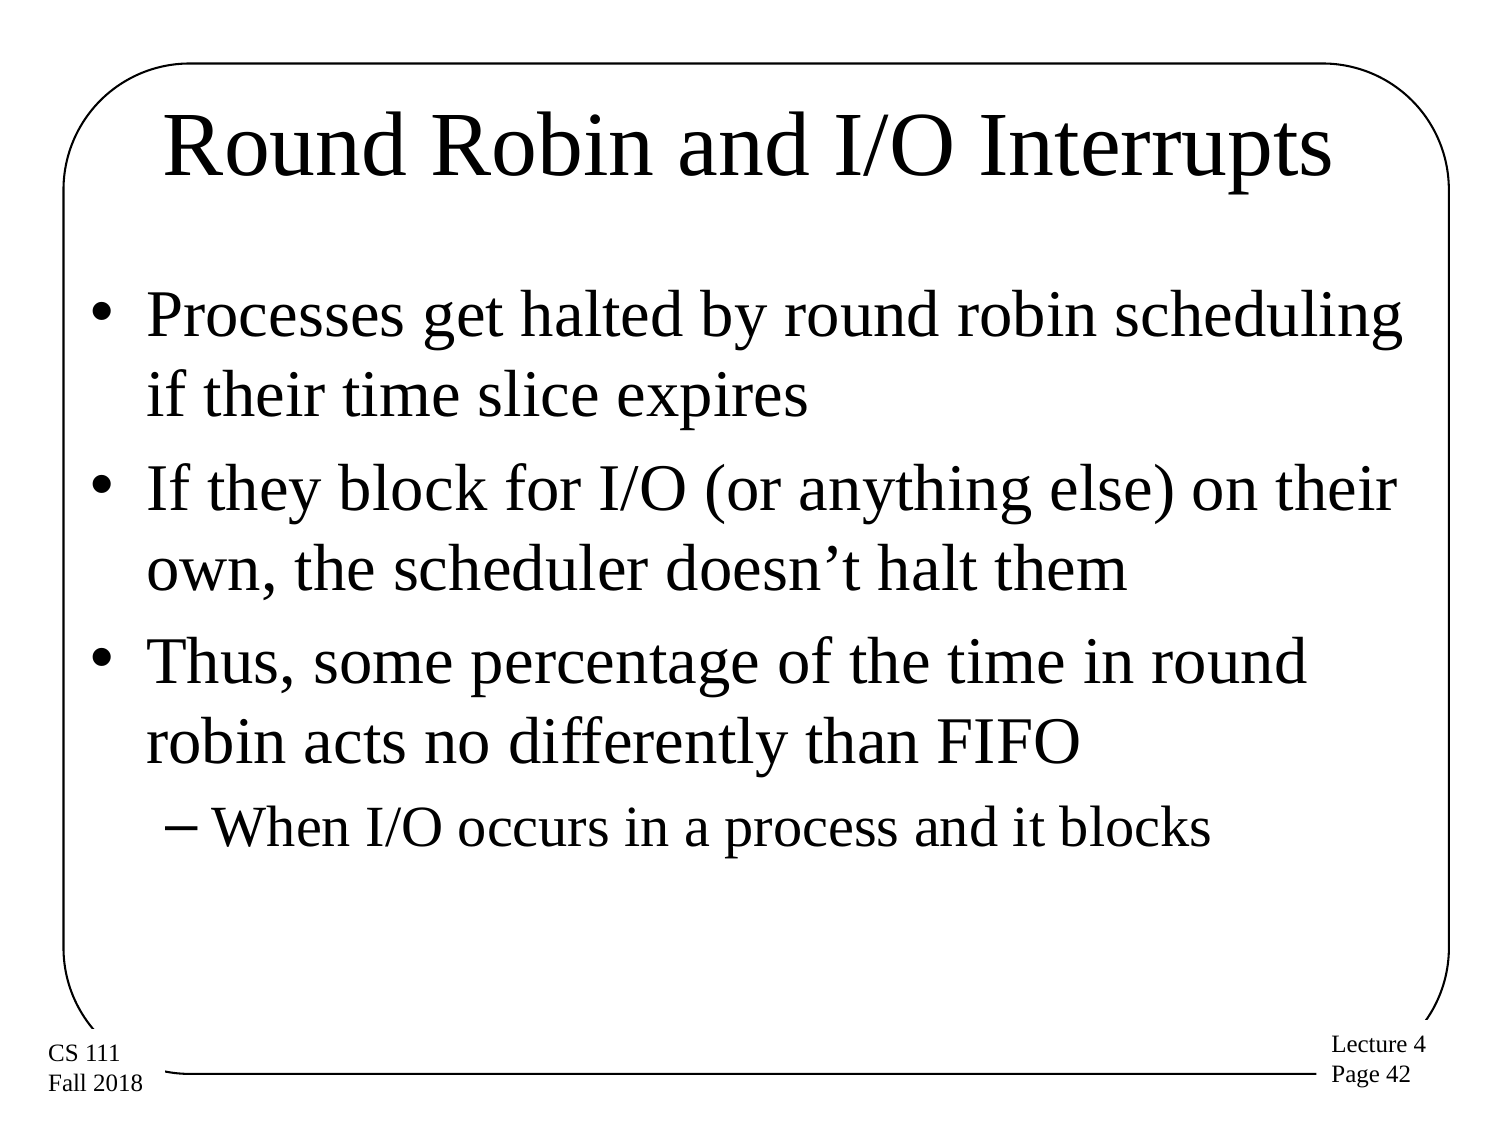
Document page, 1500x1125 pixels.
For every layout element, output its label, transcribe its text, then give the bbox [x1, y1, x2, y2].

list Processes get halted by round robin scheduling if their time slice expires If they block for I/O (or anything else) on their own, the scheduler doesn’t halt them Thus, some percentage of the time in round robin acts no differently than FIFO When I/O occurs in a process and it blocks [74, 262, 1426, 1006]
title Round Robin and I/O Interrupts [74, 44, 1426, 233]
